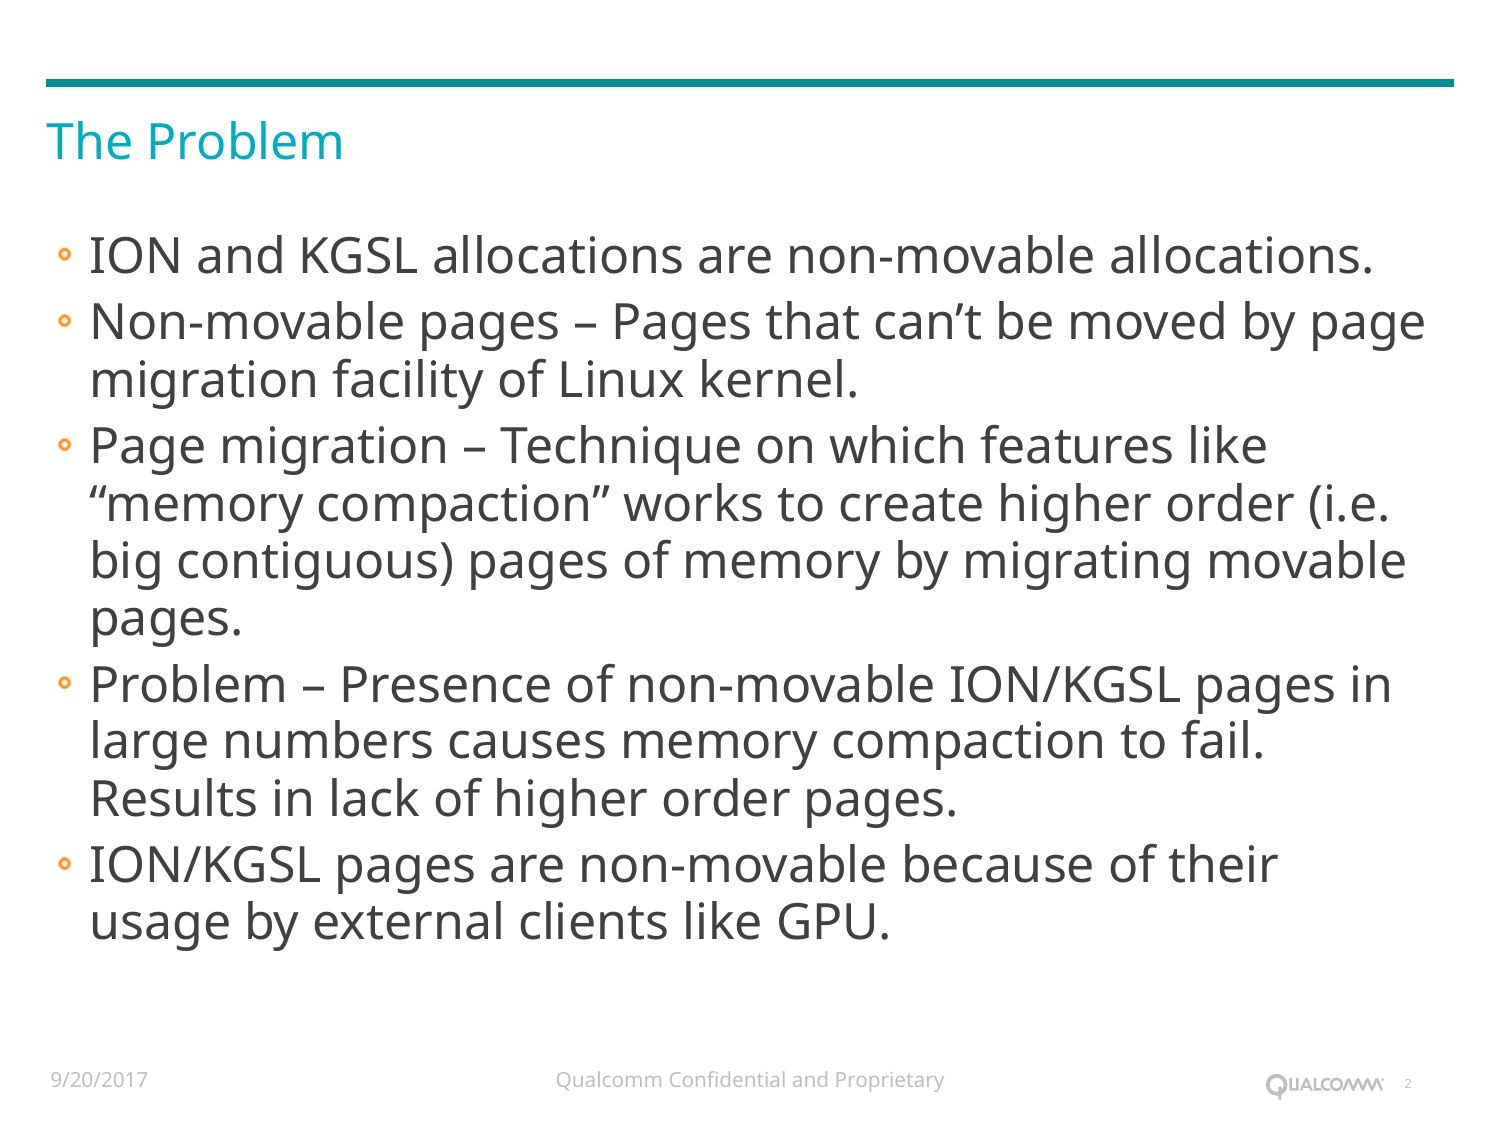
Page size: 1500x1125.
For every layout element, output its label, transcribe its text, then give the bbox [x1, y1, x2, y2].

picture [47, 303, 83, 339]
list ION and KGSL allocations are non-movable allocations. Non-movable pages – Pages that can’t be moved by page migration facility of Linux kernel. Page migration – Technique on which features like “memory compaction” works to create higher order (i.e. big contiguous) pages of memory by migrating movable pages. Problem – Presence of non-movable ION/KGSL pages in large numbers causes memory compaction to fail. Results in lack of higher order pages. ION/KGSL pages are non-movable because of their usage by external clients like GPU. [35, 221, 1443, 915]
list The Problem [35, 114, 1443, 172]
picture [47, 665, 83, 701]
picture [47, 846, 83, 882]
picture [47, 236, 83, 273]
picture [47, 427, 83, 463]
